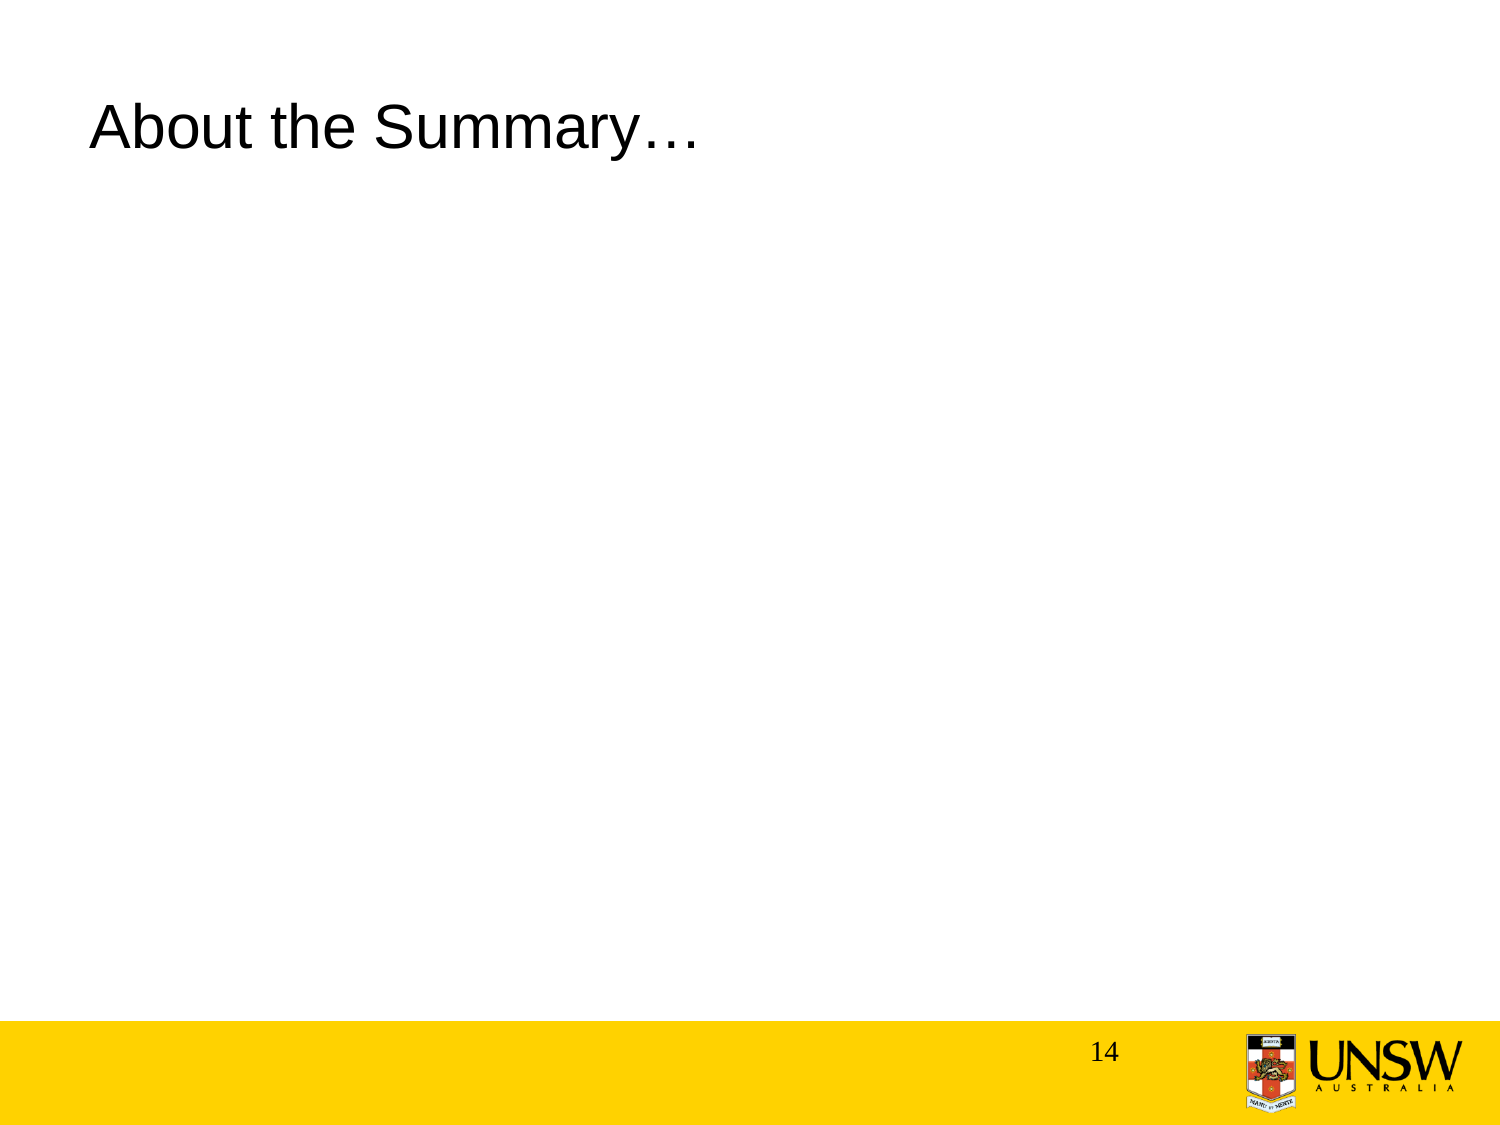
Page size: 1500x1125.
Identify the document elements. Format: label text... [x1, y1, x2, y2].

title About the Summary… [75, 78, 1425, 209]
picture [0, 1021, 1500, 1125]
slide_number 14 [1074, 1025, 1388, 1100]
